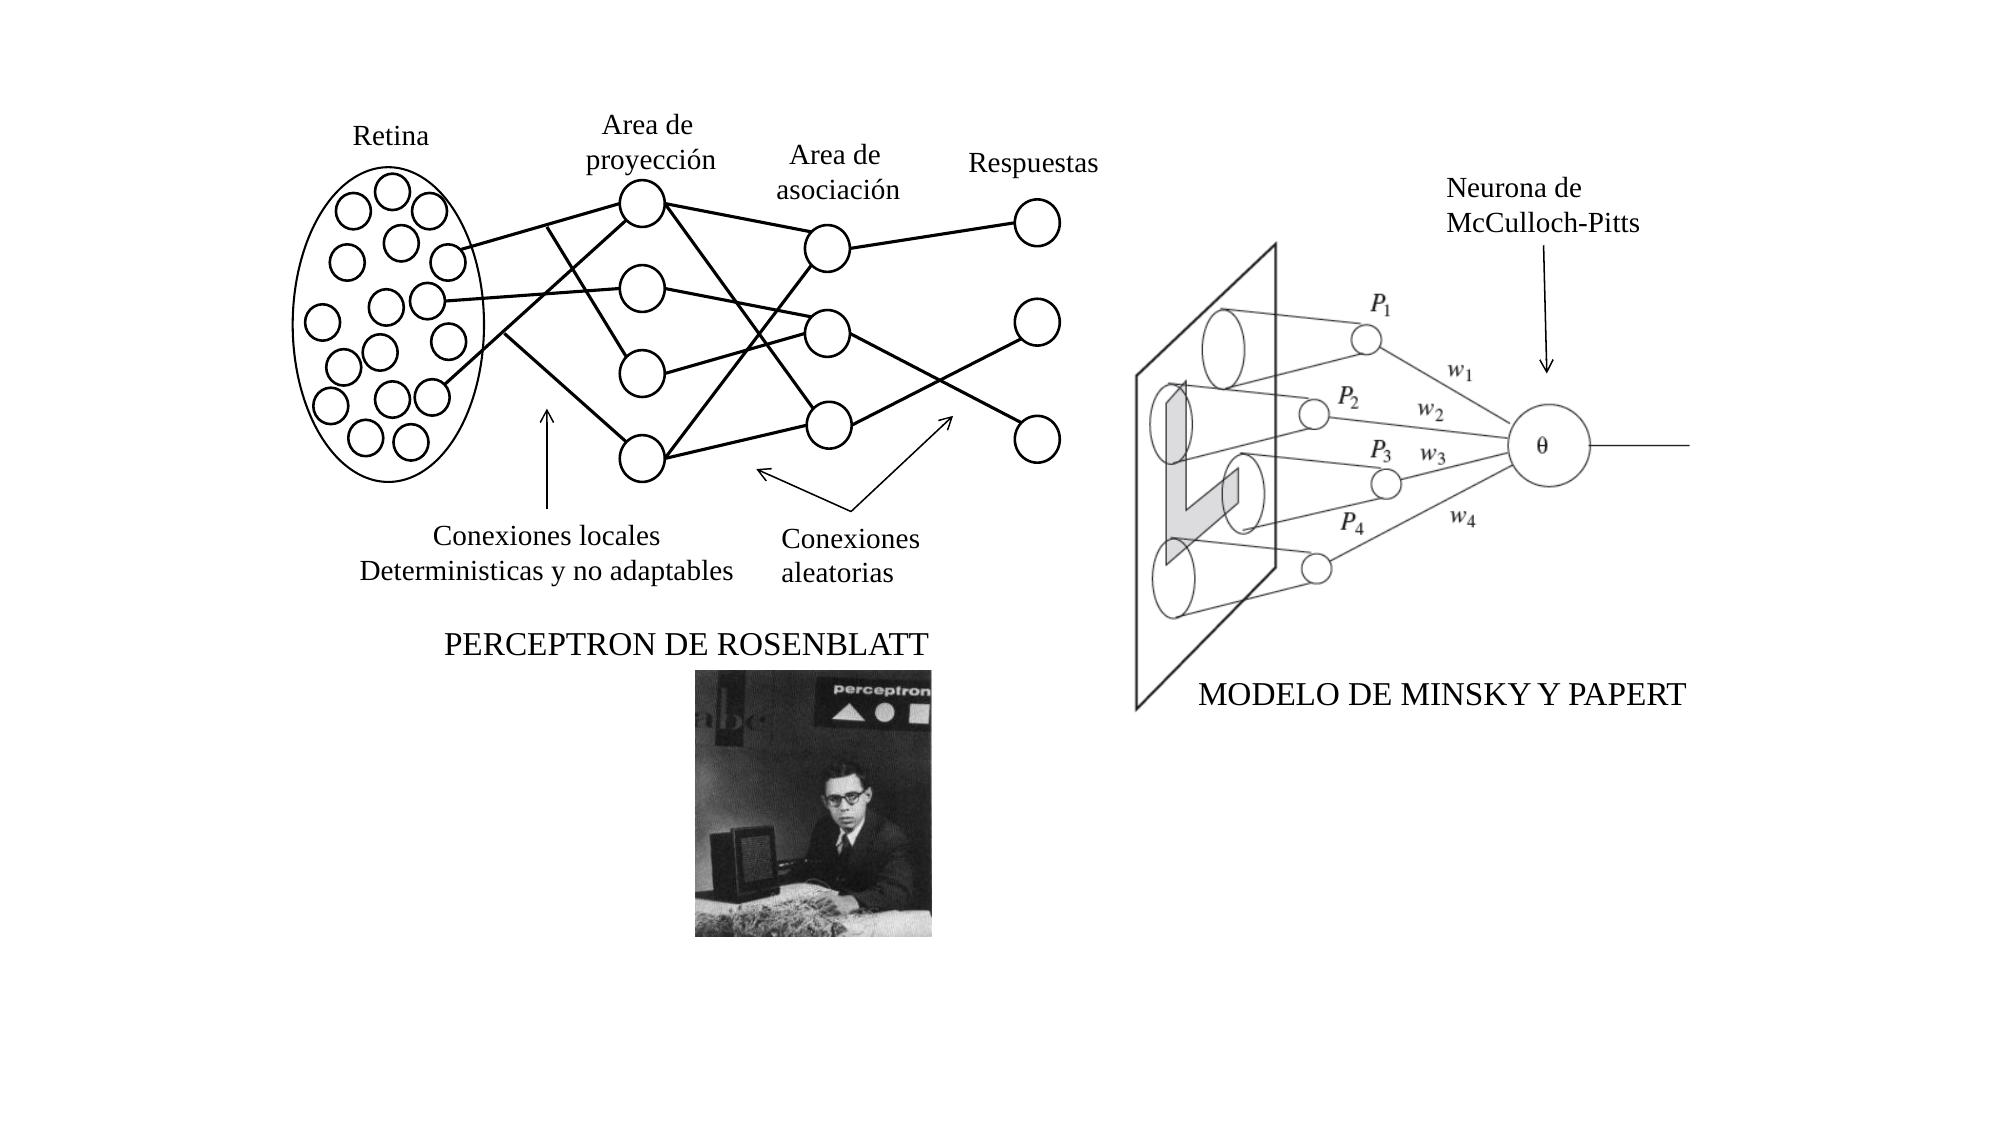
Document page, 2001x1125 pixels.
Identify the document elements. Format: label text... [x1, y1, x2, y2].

picture [1102, 229, 1706, 726]
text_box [1481, 308, 1609, 312]
text_box PERCEPTRON DE ROSENBLATT [429, 614, 945, 670]
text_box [292, 97, 1115, 598]
picture [694, 670, 932, 937]
text_box Neurona de McCulloch-Pitts [1431, 160, 1656, 227]
